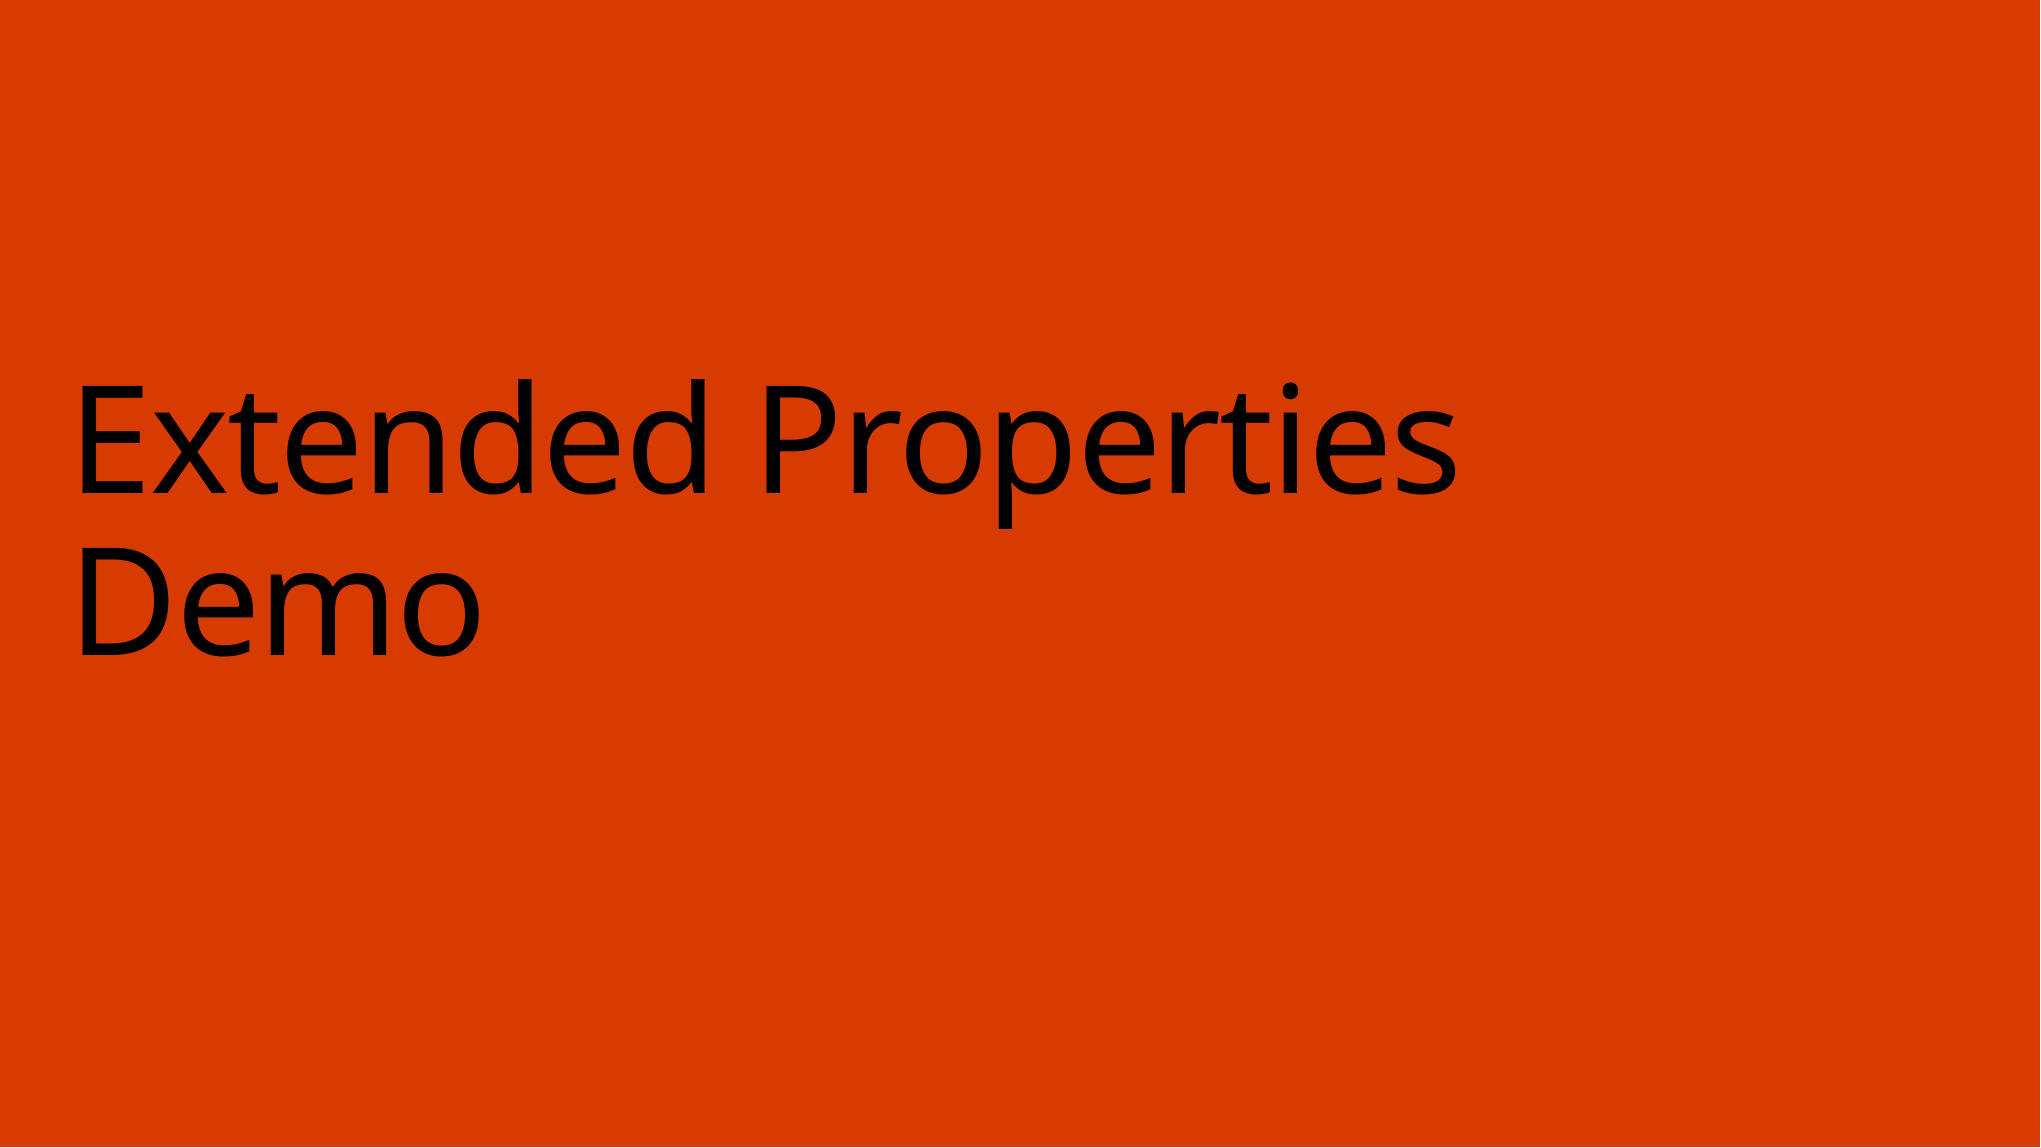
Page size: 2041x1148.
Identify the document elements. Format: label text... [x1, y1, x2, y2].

title Extended Properties Demo [45, 348, 1996, 707]
